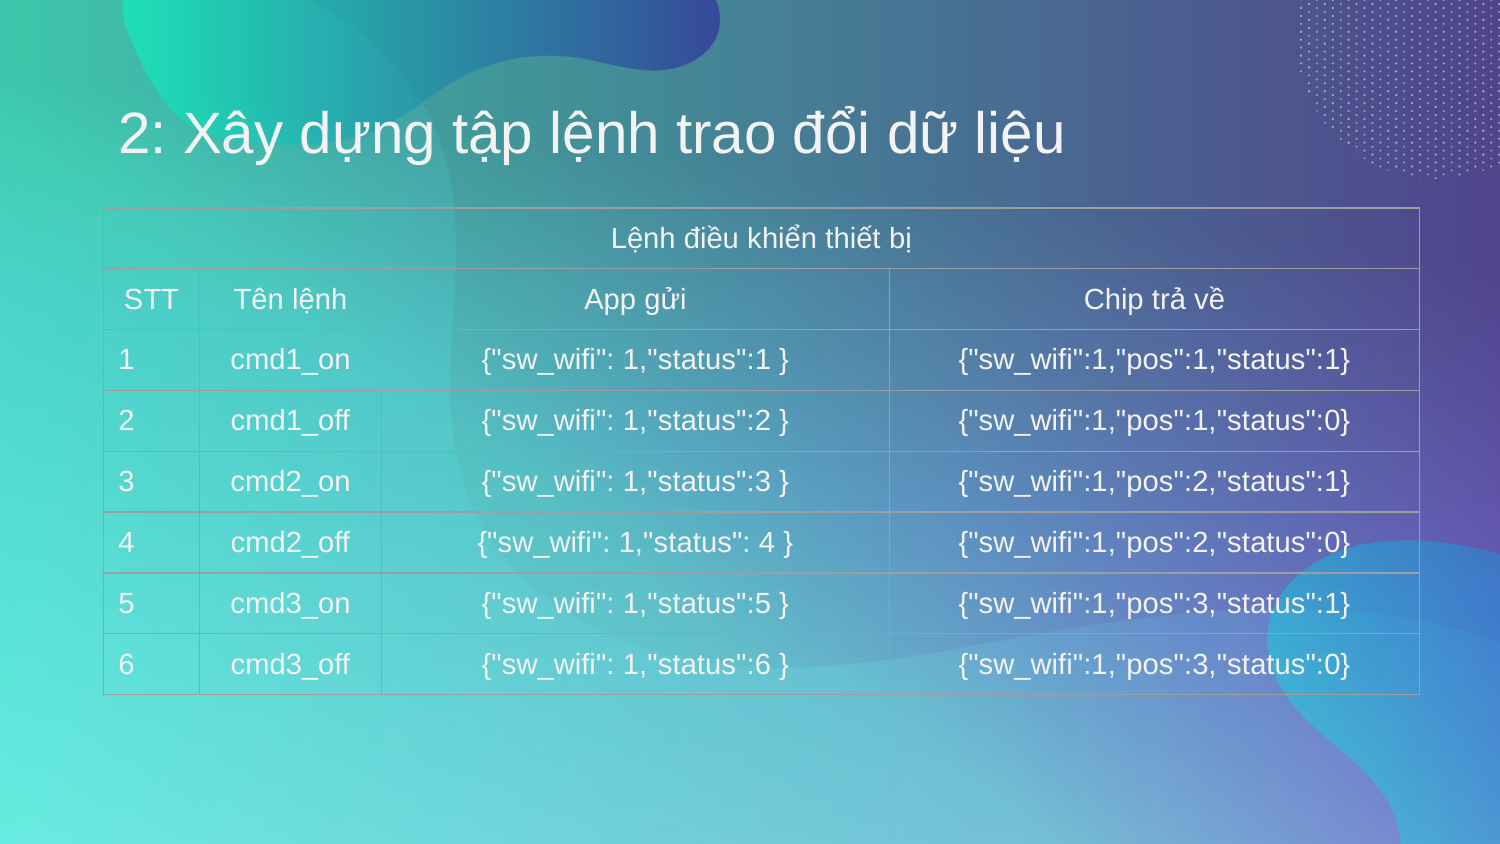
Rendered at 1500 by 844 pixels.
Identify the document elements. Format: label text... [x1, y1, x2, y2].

table_cell 4 [104, 513, 199, 572]
table_cell {"sw_wifi":1,"pos":2,"status":1} [890, 452, 1419, 511]
table_cell Chip trả về [890, 269, 1419, 329]
table_cell 1 [104, 330, 199, 390]
table_cell cmd3_off [200, 634, 381, 694]
table_cell {"sw_wifi": 1,"status":3 } [382, 452, 889, 511]
table_cell App gửi [382, 269, 889, 329]
table_cell cmd2_off [200, 513, 381, 572]
table_cell {"sw_wifi":1,"pos":1,"status":0} [890, 391, 1419, 451]
table_cell {"sw_wifi": 1,"status": 4 } [382, 513, 889, 572]
table_cell {"sw_wifi": 1,"status":2 } [382, 391, 889, 451]
table_header Lệnh điều khiển thiết bị [104, 209, 1419, 268]
table_cell 5 [104, 574, 199, 633]
table_cell {"sw_wifi":1,"pos":2,"status":0} [890, 513, 1419, 572]
table_cell {"sw_wifi": 1,"status":5 } [382, 574, 889, 633]
picture [0, 0, 1500, 844]
table_cell cmd3_on [200, 574, 381, 633]
table_cell STT [104, 269, 199, 329]
table_cell {"sw_wifi":1,"pos":3,"status":0} [890, 634, 1419, 694]
table_cell 6 [104, 634, 199, 694]
table_cell 2 [104, 391, 199, 451]
table_cell {"sw_wifi": 1,"status":1 } [382, 330, 889, 390]
table_cell {"sw_wifi": 1,"status":6 } [382, 634, 889, 694]
table_cell cmd1_off [200, 391, 381, 451]
table_cell {"sw_wifi":1,"pos":1,"status":1} [890, 330, 1419, 390]
table_cell cmd2_on [200, 452, 381, 511]
table_cell 3 [104, 452, 199, 511]
table_cell cmd1_on [200, 330, 381, 390]
table_cell {"sw_wifi":1,"pos":3,"status":1} [890, 574, 1419, 633]
title 2: Xây dựng tập lệnh trao đổi dữ liệu [103, 80, 1187, 207]
table_cell Tên lệnh [200, 269, 381, 329]
